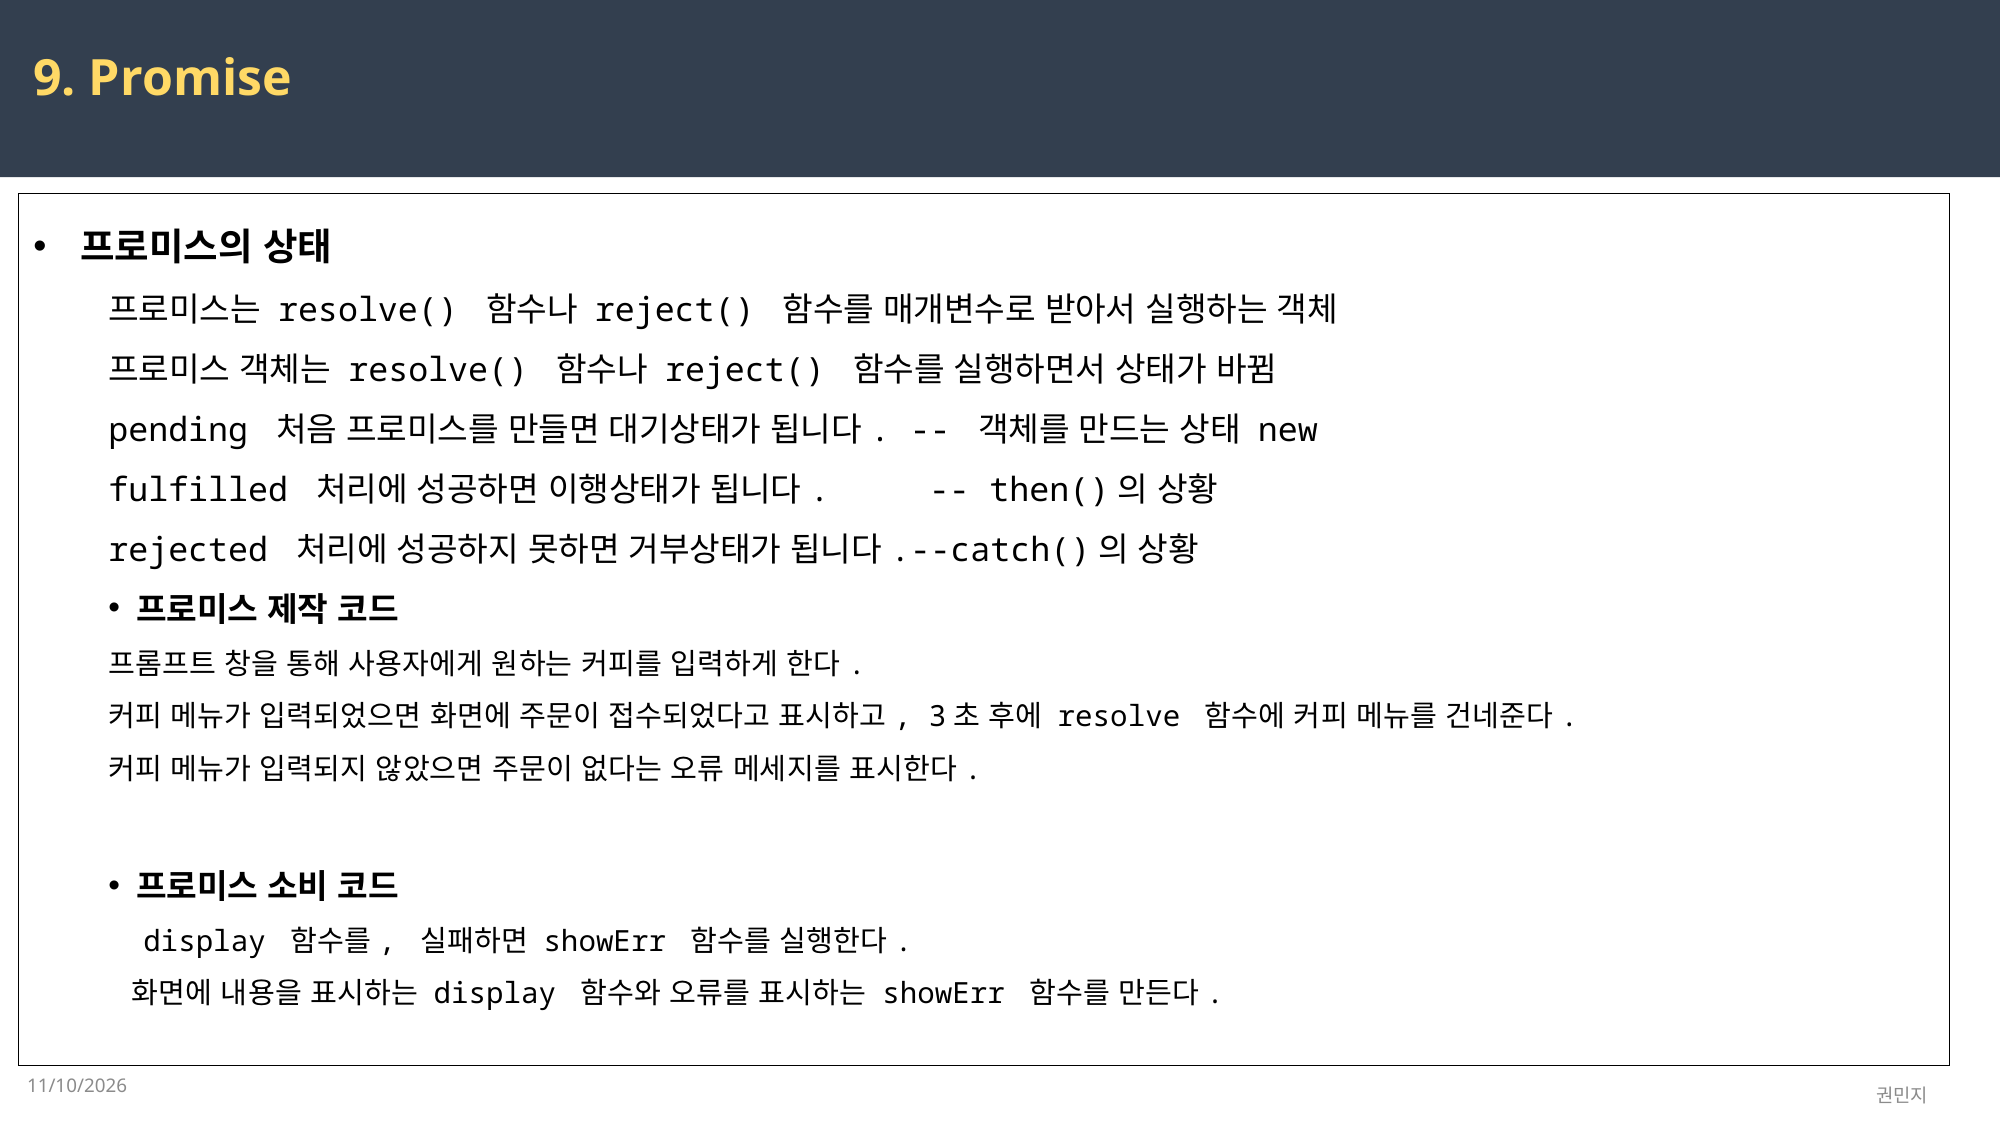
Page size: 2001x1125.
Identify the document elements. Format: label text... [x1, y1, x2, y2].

text_box 프로미스의 상태 프로미스는 resolve() 함수나 reject() 함수를 매개변수로 받아서 실행하는 객체 프로미스 객체는 resolve() 함수나 reject() 함수를 실행하면서 상태가 바뀜 pending 처음 프로미스를 만들면 대기상태가 됩니다. -- 객체를 만드는 상태 new fulfilled 처리에 성공하면 이행상태가 됩니다. -- then()의 상황 rejected 처리에 성공하지 못하면 거부상태가 됩니다.--catch()의 상황 프로미스 제작 코드 프롬프트 창을 통해 사용자에게 원하는 커피를 입력하게 한다. 커피 메뉴가 입력되었으면 화면에 주문이 접수되었다고 표시하고, 3초 후에 resolve 함수에 커피 메뉴를 건네준다. 커피 메뉴가 입력되지 않았으면 주문이 없다는 오류 메세지를 표시한다. 프로미스 소비 코드 display 함수를, 실패하면 showErr 함수를 실행한다. 화면에 내용을 표시하는 display 함수와 오류를 표시하는 showErr 함수를 만든다. [18, 193, 1950, 1066]
text_box [0, 0, 2000, 178]
footer 권민지 [1805, 1065, 1999, 1125]
text_box 9. Promise [18, 38, 1985, 113]
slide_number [12, 1056, 462, 1117]
